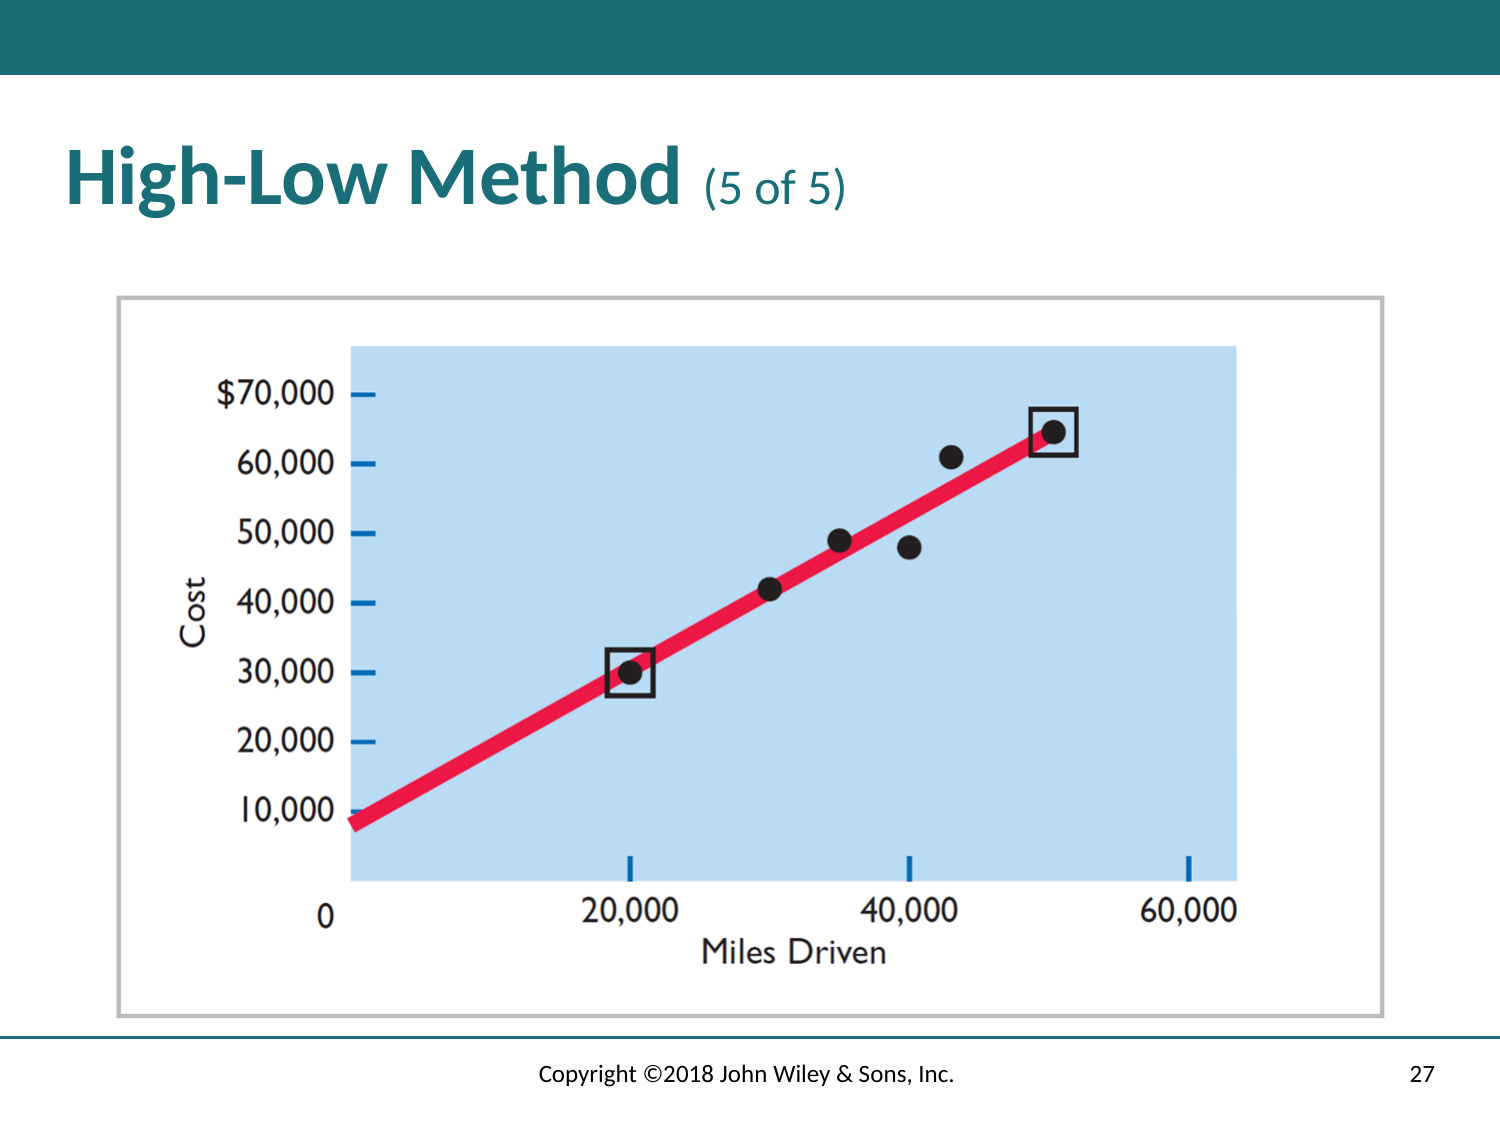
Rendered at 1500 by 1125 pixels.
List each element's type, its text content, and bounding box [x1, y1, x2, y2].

title High-Low Method (5 of 5) [50, 125, 1450, 288]
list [113, 293, 1387, 1020]
slide_number 27 [1059, 1042, 1450, 1103]
footer Copyright ©2018 John Wiley & Sons, Inc. [496, 1042, 1004, 1103]
